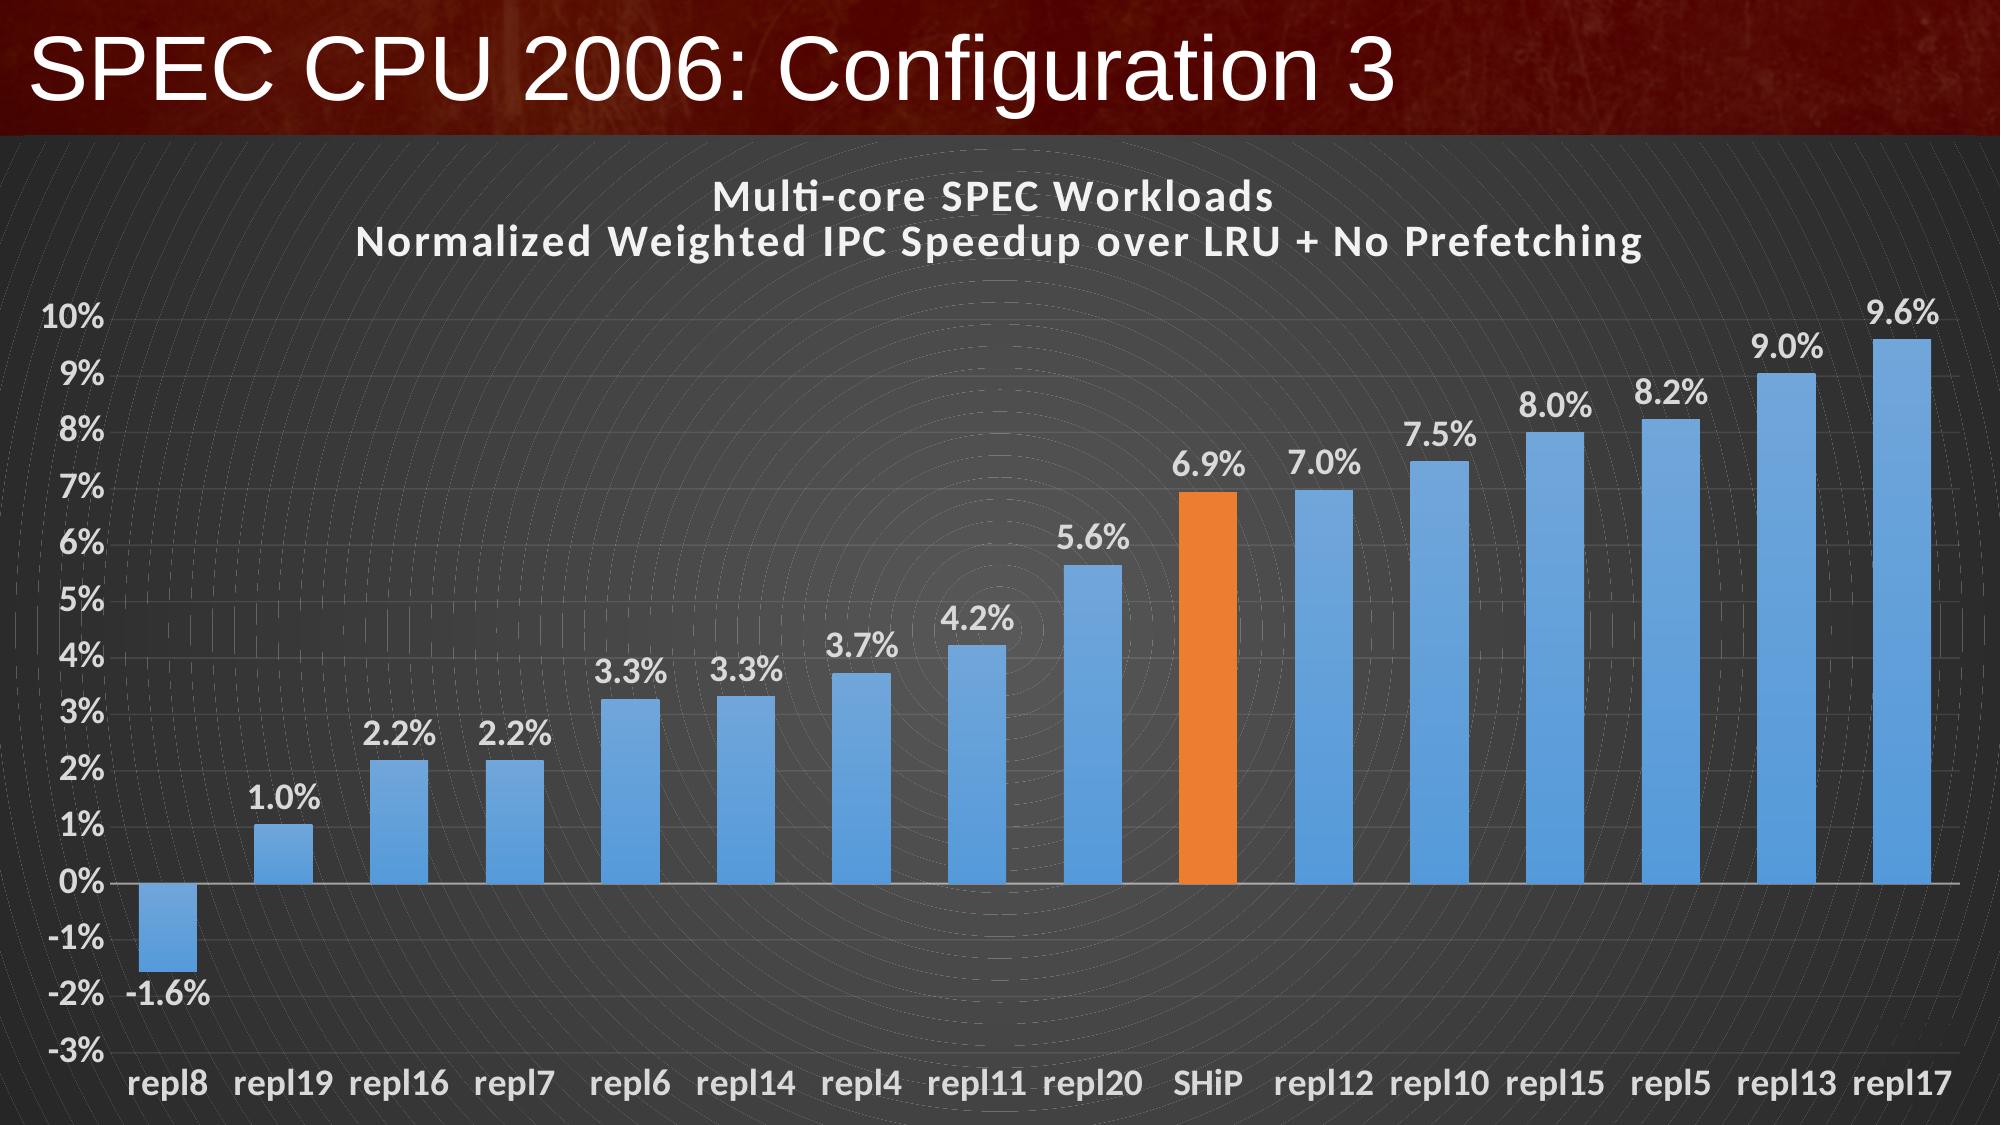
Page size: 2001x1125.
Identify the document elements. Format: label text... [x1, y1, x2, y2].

chart [0, 135, 2000, 1125]
picture [0, 0, 2000, 135]
title SPEC CPU 2006: Configuration 3 [12, 5, 1988, 135]
